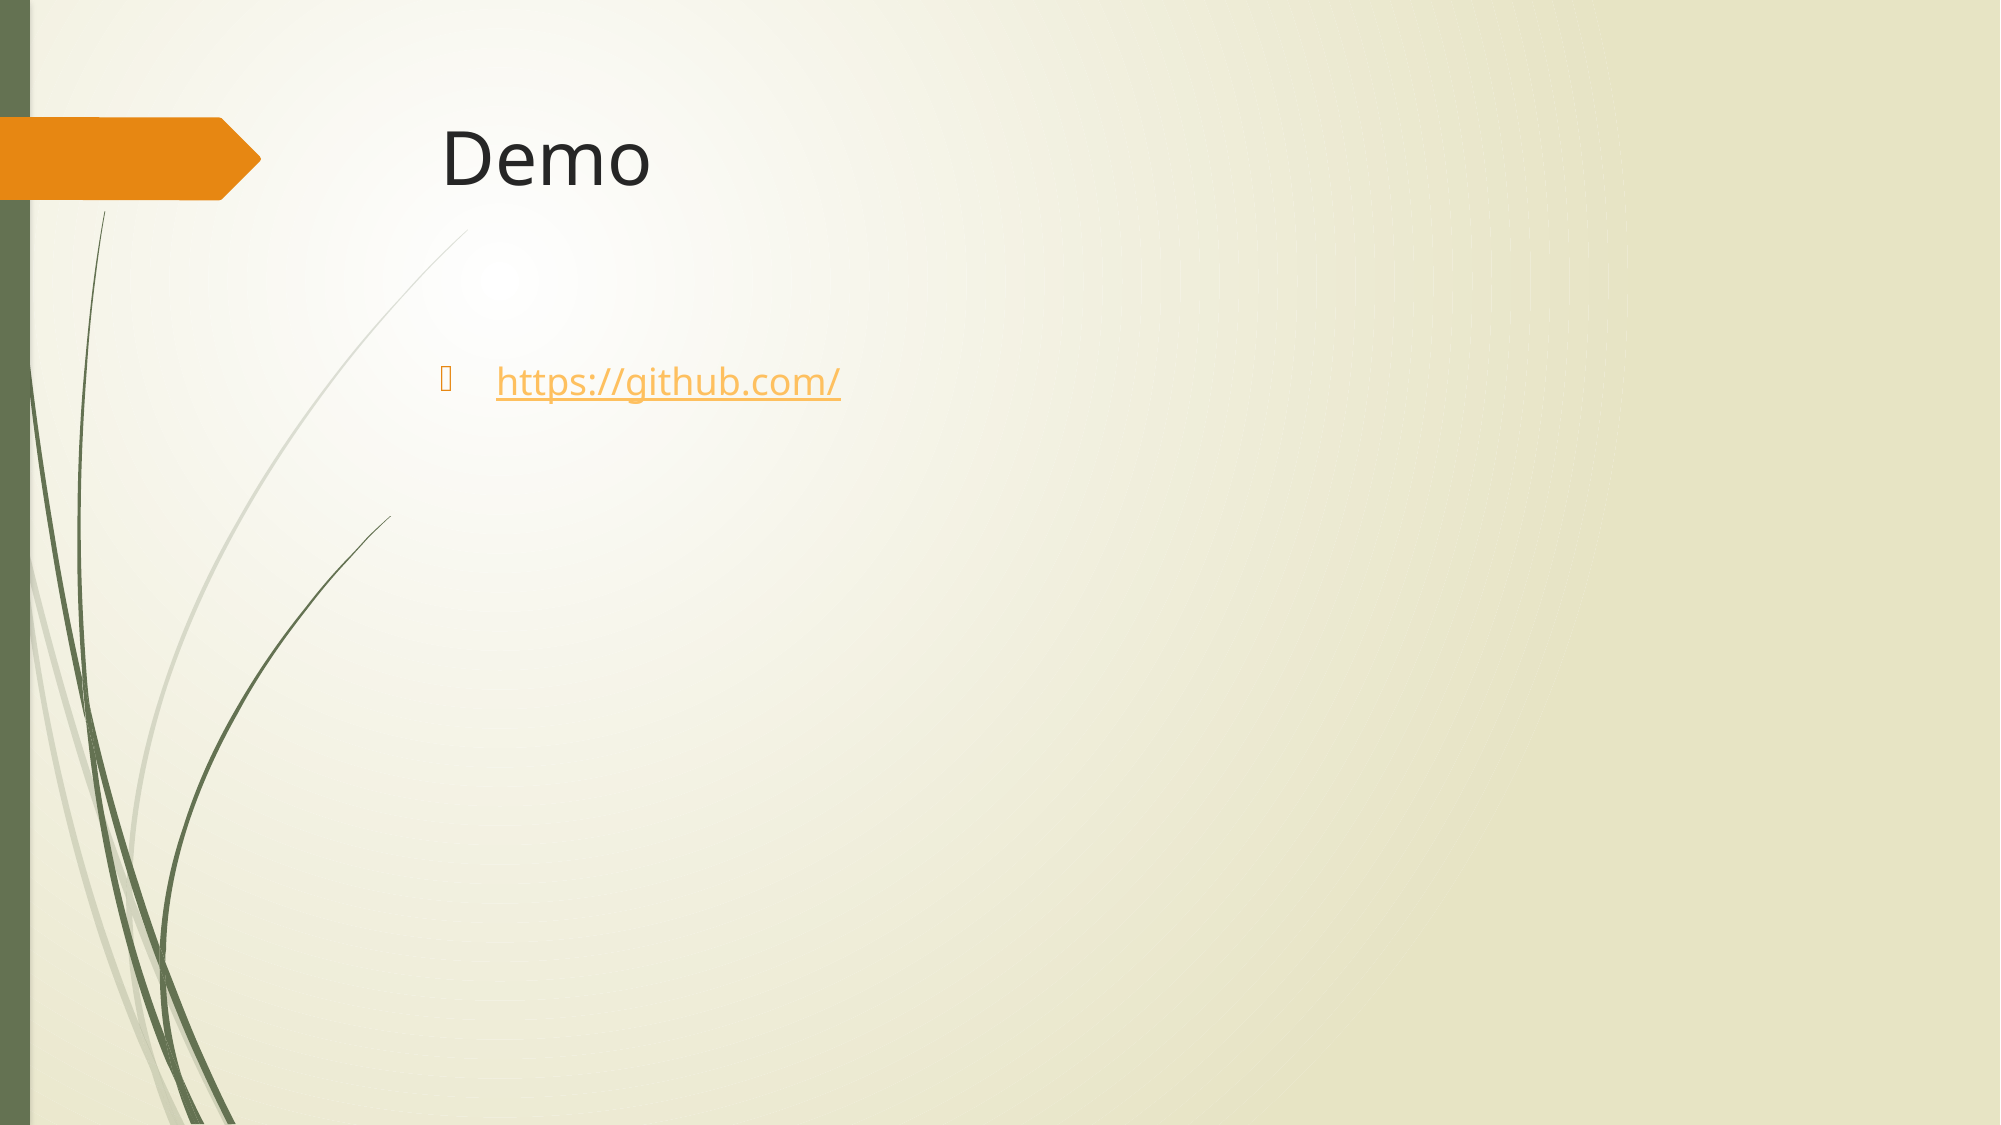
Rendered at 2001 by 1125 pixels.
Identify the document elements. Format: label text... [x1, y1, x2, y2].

list https://github.com/ [424, 350, 1888, 970]
title Demo [425, 102, 1888, 313]
